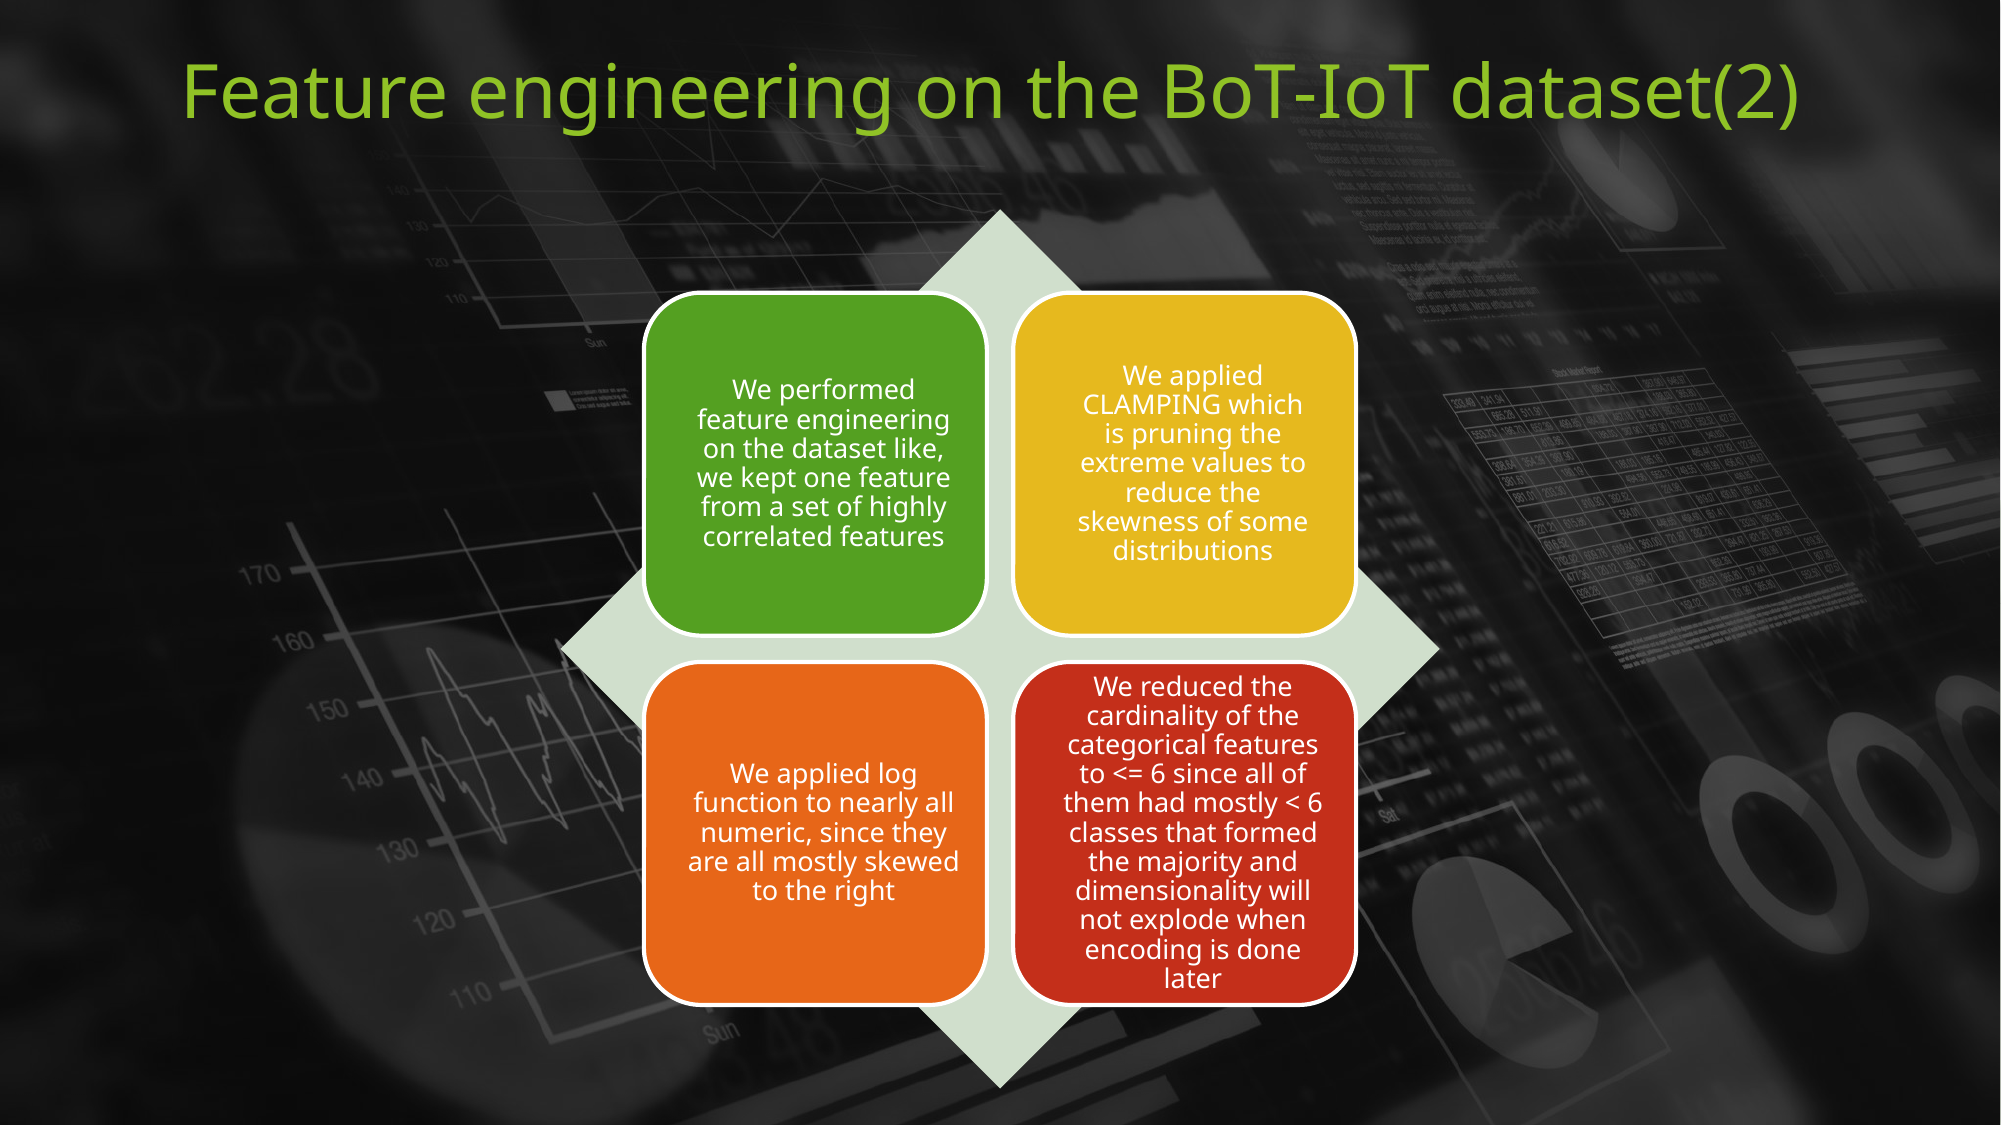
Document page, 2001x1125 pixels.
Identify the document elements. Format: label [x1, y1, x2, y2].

picture [0, 0, 2000, 1125]
list [110, 208, 1890, 1089]
